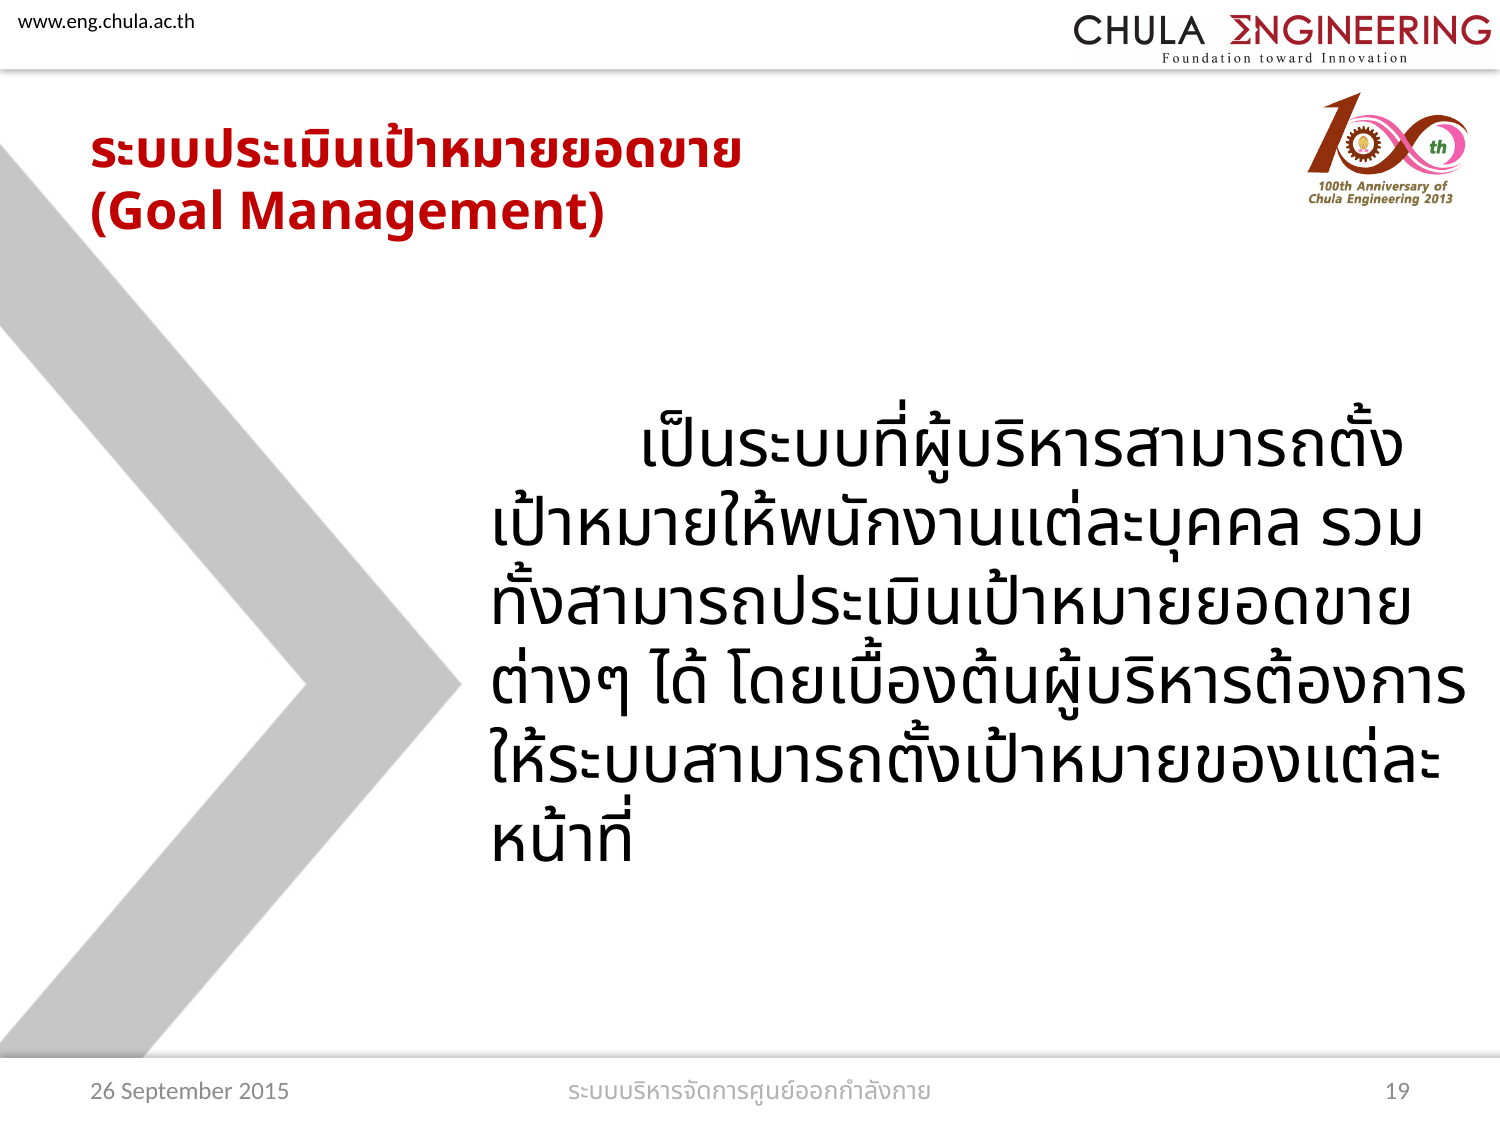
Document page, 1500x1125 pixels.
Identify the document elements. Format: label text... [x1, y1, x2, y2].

footer ระบบบริหารจัดการศูนย์ออกกำลังกาย [512, 1061, 988, 1122]
slide_number 19 [1074, 1059, 1425, 1120]
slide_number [75, 1059, 425, 1120]
list เป็นระบบที่ผู้บริหารสามารถตั้งเป้าหมายให้พนักงานแต่ละบุคคล รวมทั้งสามารถประเมินเป้าหมายยอดขายต่างๆ ได้ โดยเบื้องต้นผู้บริหารต้องการให้ระบบสามารถตั้งเป้าหมายของแต่ละหน้าที่ [474, 390, 1500, 885]
title ระบบประเมินเป้าหมายยอดขาย (Goal Management) [75, 106, 1246, 249]
picture [1074, 15, 1491, 63]
picture [0, 70, 1500, 1057]
